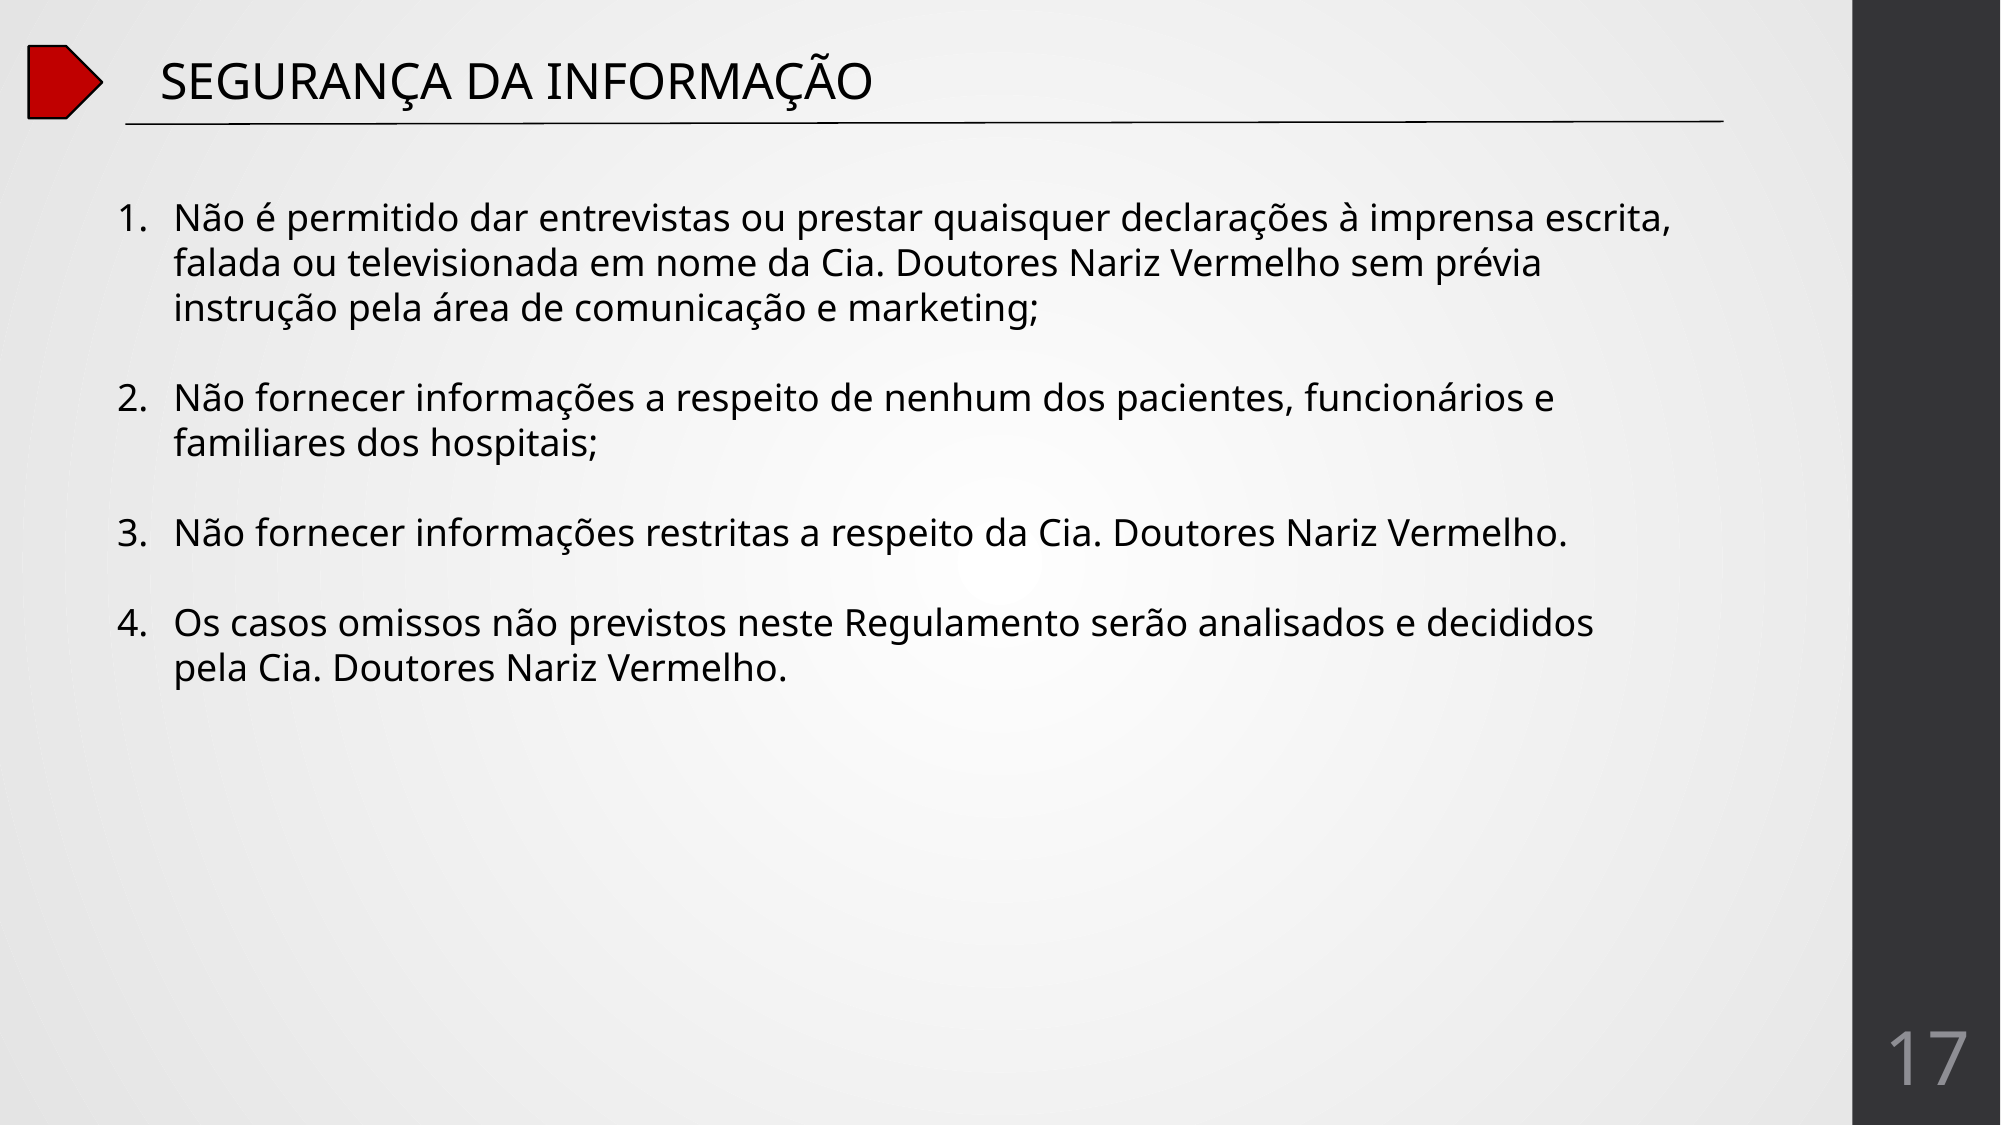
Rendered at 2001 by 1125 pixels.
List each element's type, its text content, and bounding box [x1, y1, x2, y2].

text_box [27, 44, 104, 120]
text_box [125, 121, 1724, 125]
text_box Não é permitido dar entrevistas ou prestar quaisquer declarações à imprensa escrita, falada ou televisionada em nome da Cia. Doutores Nariz Vermelho sem prévia instrução pela área de comunicação e marketing; Não fornecer informações a respeito de nenhum dos pacientes, funcionários e familiares dos hospitais; Não fornecer informações restritas a respeito da Cia. Doutores Nariz Vermelho. Os casos omissos não previstos neste Regulamento serão analisados e decididos pela Cia. Doutores Nariz Vermelho. [102, 186, 1691, 786]
slide_number 17 [1852, 1012, 2000, 1110]
text_box SEGURANÇA DA INFORMAÇÃO [145, 42, 891, 117]
